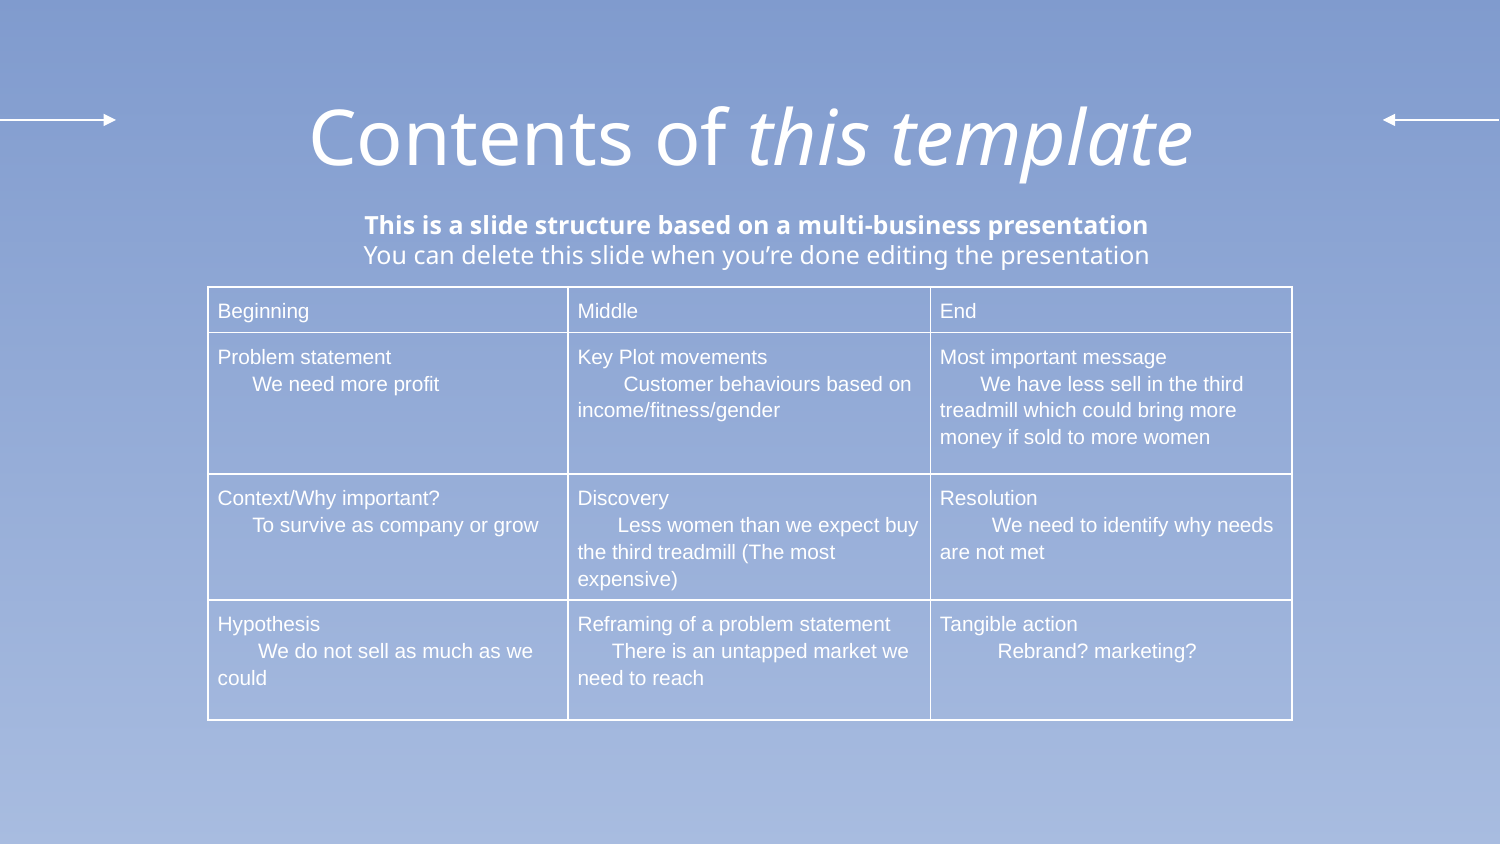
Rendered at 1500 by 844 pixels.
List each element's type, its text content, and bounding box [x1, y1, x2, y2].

table_cell Context/Why important? To survive as company or grow [209, 475, 567, 599]
table_header End [931, 288, 1291, 332]
text_box This is a slide structure based on a multi-business presentation You can delete this slide when you’re done editing the presentation [118, 194, 1382, 273]
table_cell Key Plot movements Customer behaviours based on income/fitness/gender [569, 333, 930, 473]
table_header Beginning [209, 288, 567, 332]
table_header Middle [569, 288, 930, 332]
title Contents of this template [118, 72, 1385, 198]
table_cell Problem statement We need more profit [209, 333, 567, 473]
table_cell Discovery Less women than we expect buy the third treadmill (The most expensive) [569, 475, 930, 599]
table_cell Resolution We need to identify why needs are not met [931, 475, 1291, 599]
table_cell Most important message We have less sell in the third treadmill which could bring more money if sold to more women [931, 333, 1291, 473]
table_cell Reframing of a problem statement There is an untapped market we need to reach [569, 601, 930, 719]
table_cell Tangible action Rebrand? marketing? [931, 601, 1291, 719]
table_cell Hypothesis We do not sell as much as we could [209, 601, 567, 719]
